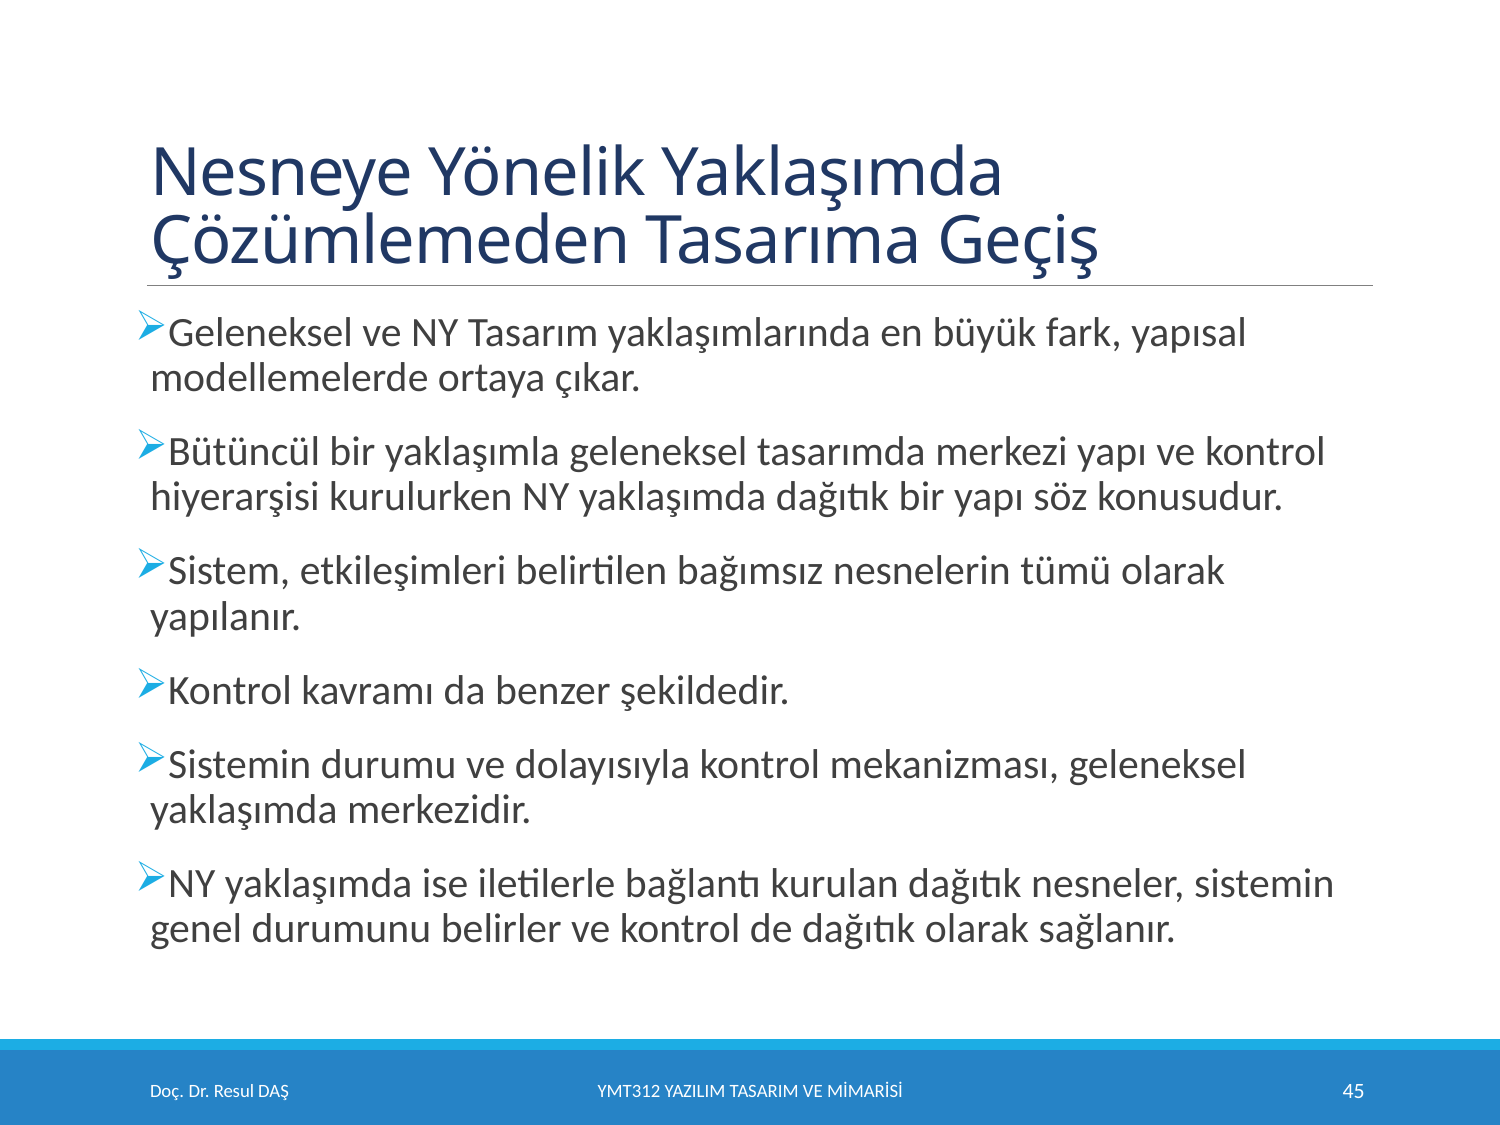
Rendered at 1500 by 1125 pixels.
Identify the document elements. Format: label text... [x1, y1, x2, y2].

slide_number 45 [1218, 1059, 1380, 1120]
title Nesneye Yönelik Yaklaşımda Çözümlemeden Tasarıma Geçiş [135, 47, 1373, 285]
slide_number Doç. Dr. Resul DAŞ [135, 1059, 440, 1120]
footer YMT312 Yazılım Tasarım ve Mimarisi [453, 1059, 1047, 1120]
list Geleneksel ve NY Tasarım yaklaşımlarında en büyük fark, yapısal modellemelerde ortaya çıkar. Bütüncül bir yaklaşımla geleneksel tasarımda merkezi yapı ve kontrol hiyerarşisi kurulurken NY yaklaşımda dağıtık bir yapı söz konusudur. Sistem, etkileşimleri belirtilen bağımsız nesnelerin tümü olarak yapılanır. Kontrol kavramı da benzer şekildedir. Sistemin durumu ve dolayısıyla kontrol mekanizması, geleneksel yaklaşımda merkezidir. NY yaklaşımda ise iletilerle bağlantı kurulan dağıtık nesneler, sistemin genel durumunu belirler ve kontrol de dağıtık olarak sağlanır. [135, 302, 1373, 963]
